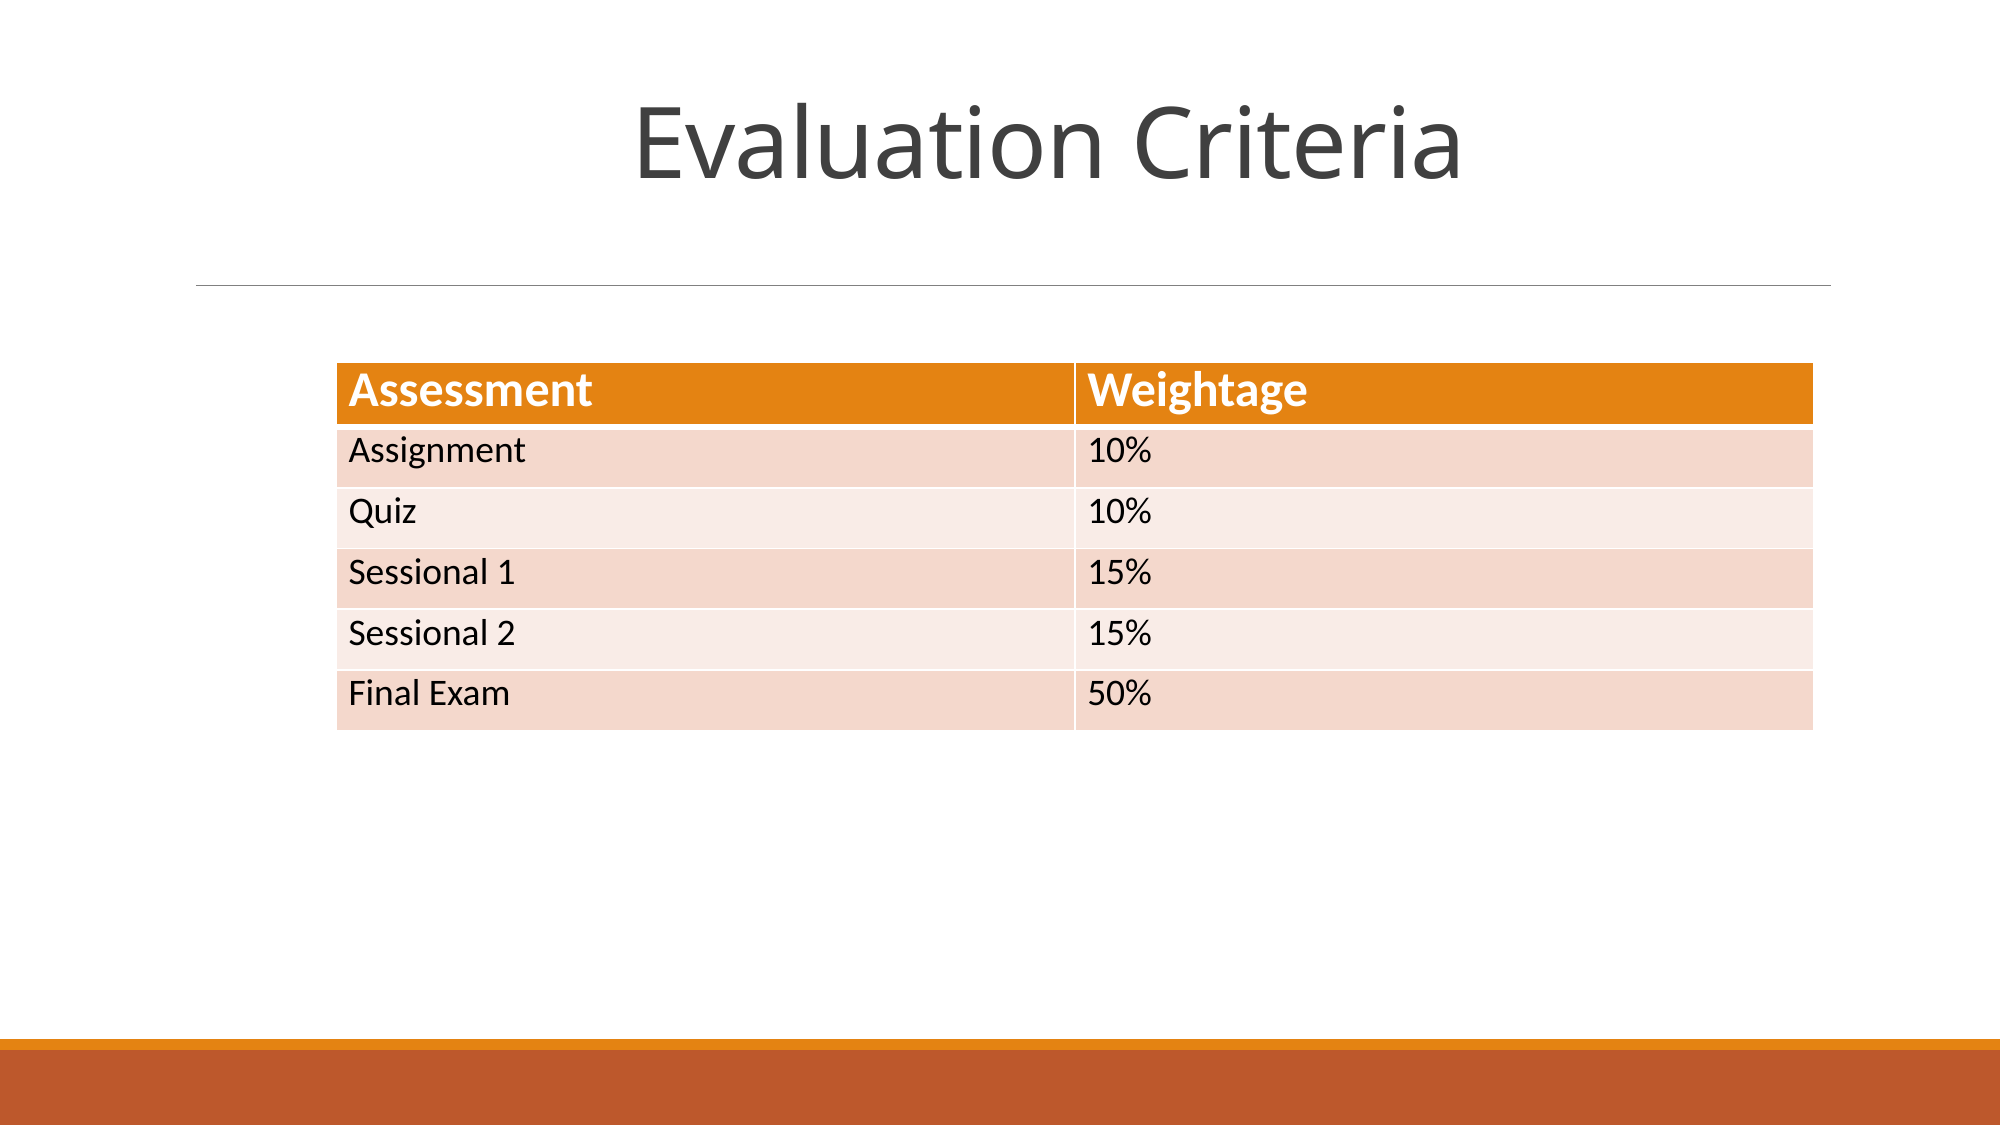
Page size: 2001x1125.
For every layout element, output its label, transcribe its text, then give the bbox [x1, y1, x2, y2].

table_cell 15% [1076, 549, 1813, 608]
table_cell Assignment [337, 430, 1074, 487]
table_cell Quiz [337, 489, 1074, 548]
table_cell Sessional 2 [337, 610, 1074, 669]
table_header Weightage [1076, 363, 1813, 424]
title Evaluation Criteria [284, 89, 1814, 206]
table_cell 10% [1076, 489, 1813, 548]
table_cell 10% [1076, 430, 1813, 487]
table_cell 50% [1076, 671, 1813, 730]
table_cell Final Exam [337, 671, 1074, 730]
table_cell Sessional 1 [337, 549, 1074, 608]
table_cell 15% [1076, 610, 1813, 669]
table_header Assessment [337, 363, 1074, 424]
